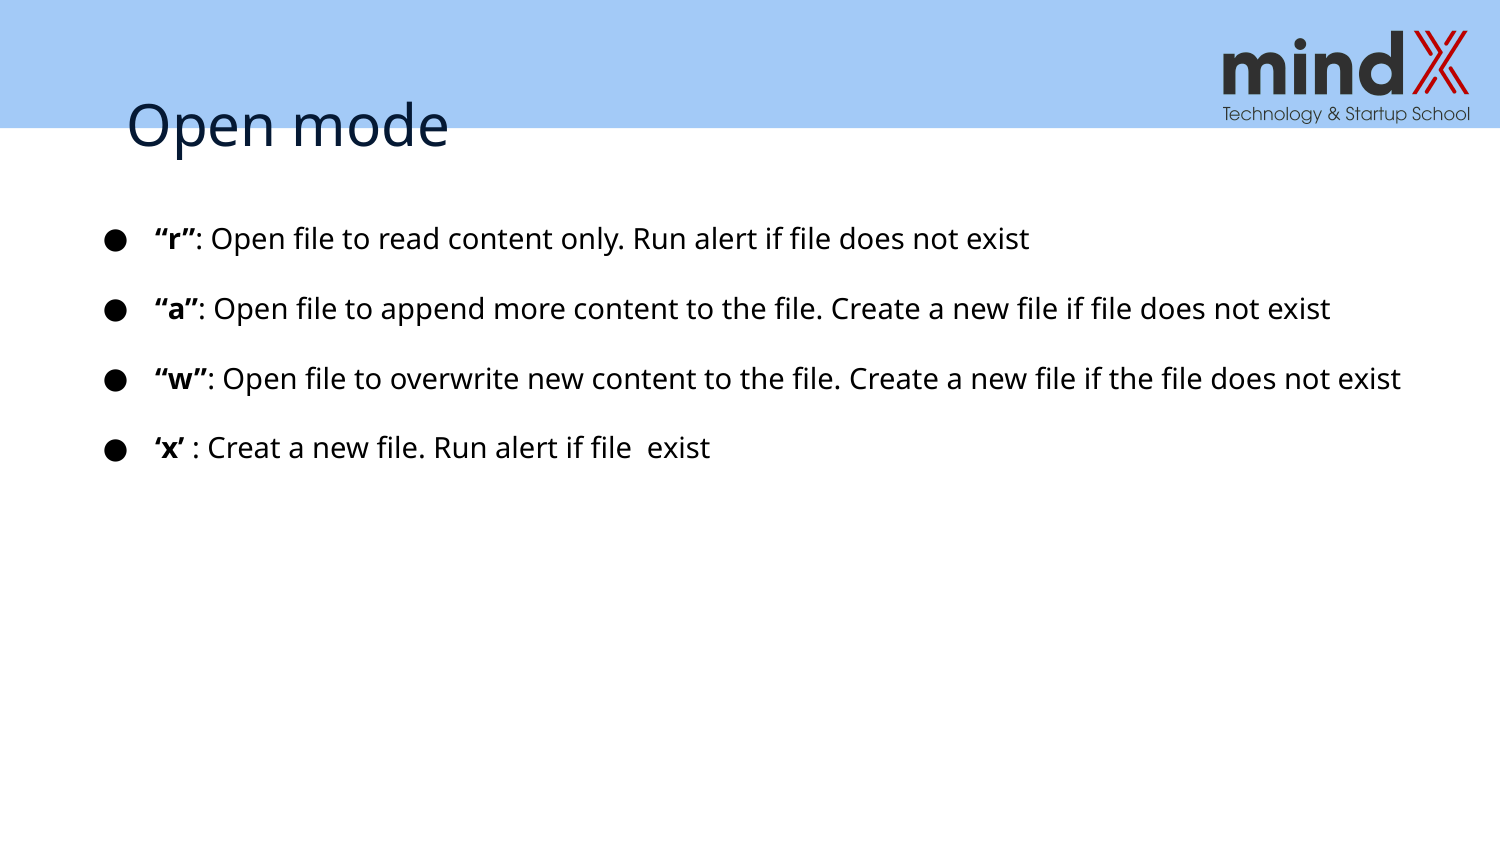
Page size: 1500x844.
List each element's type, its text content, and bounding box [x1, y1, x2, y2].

picture [1212, 22, 1481, 127]
text_box “r”: Open file to read content only. Run alert if file does not exist “a”: Open file to append more content to the file. Create a new file if file does not exist “w”: Open file to overwrite new content to the file. Create a new file if the file does not exist ‘x’ : Creat a new file. Run alert if file exist [64, 205, 1458, 792]
title Open mode [111, 72, 1271, 167]
